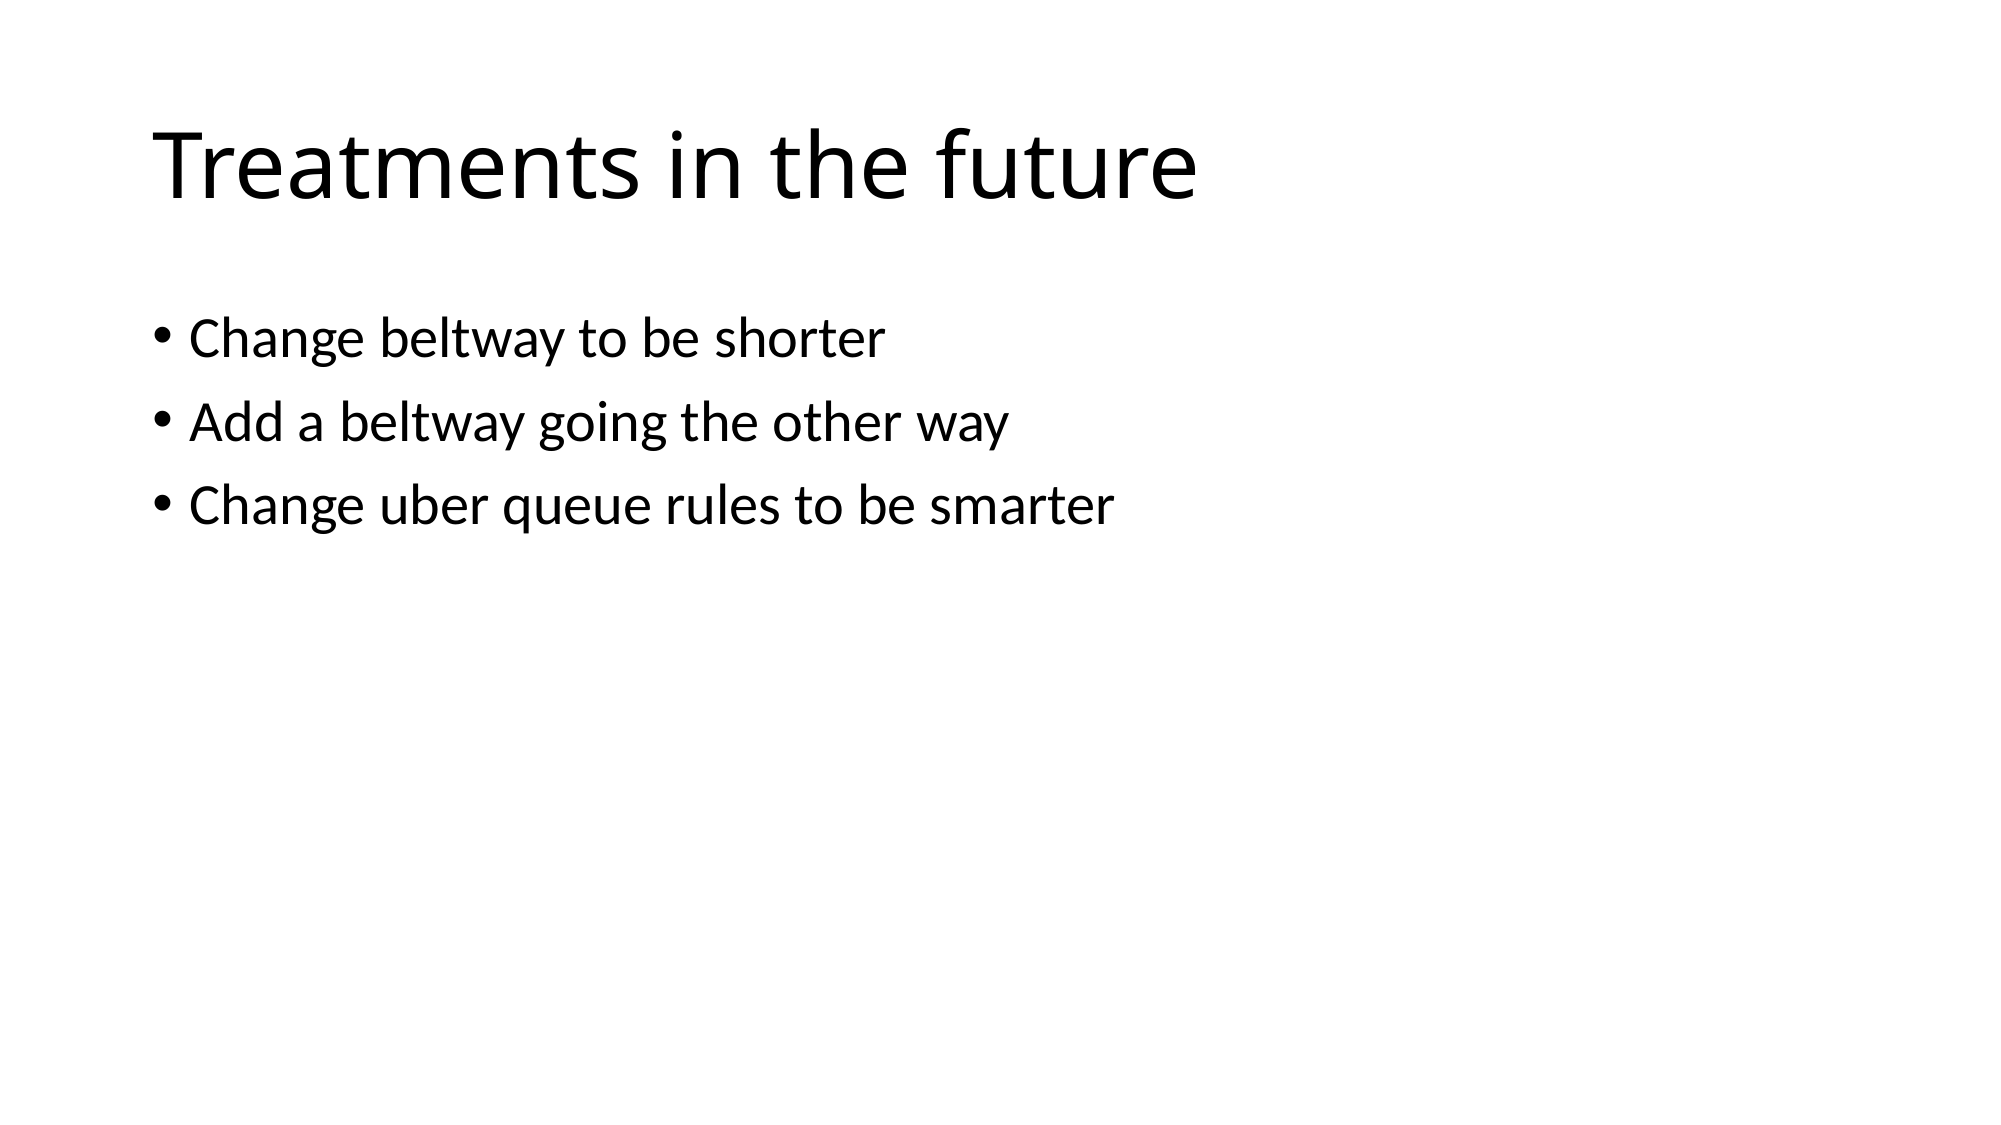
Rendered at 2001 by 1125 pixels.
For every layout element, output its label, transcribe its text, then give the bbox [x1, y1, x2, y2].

list Change beltway to be shorter Add a beltway going the other way Change uber queue rules to be smarter [137, 299, 1863, 1014]
title Treatments in the future [137, 59, 1863, 278]
